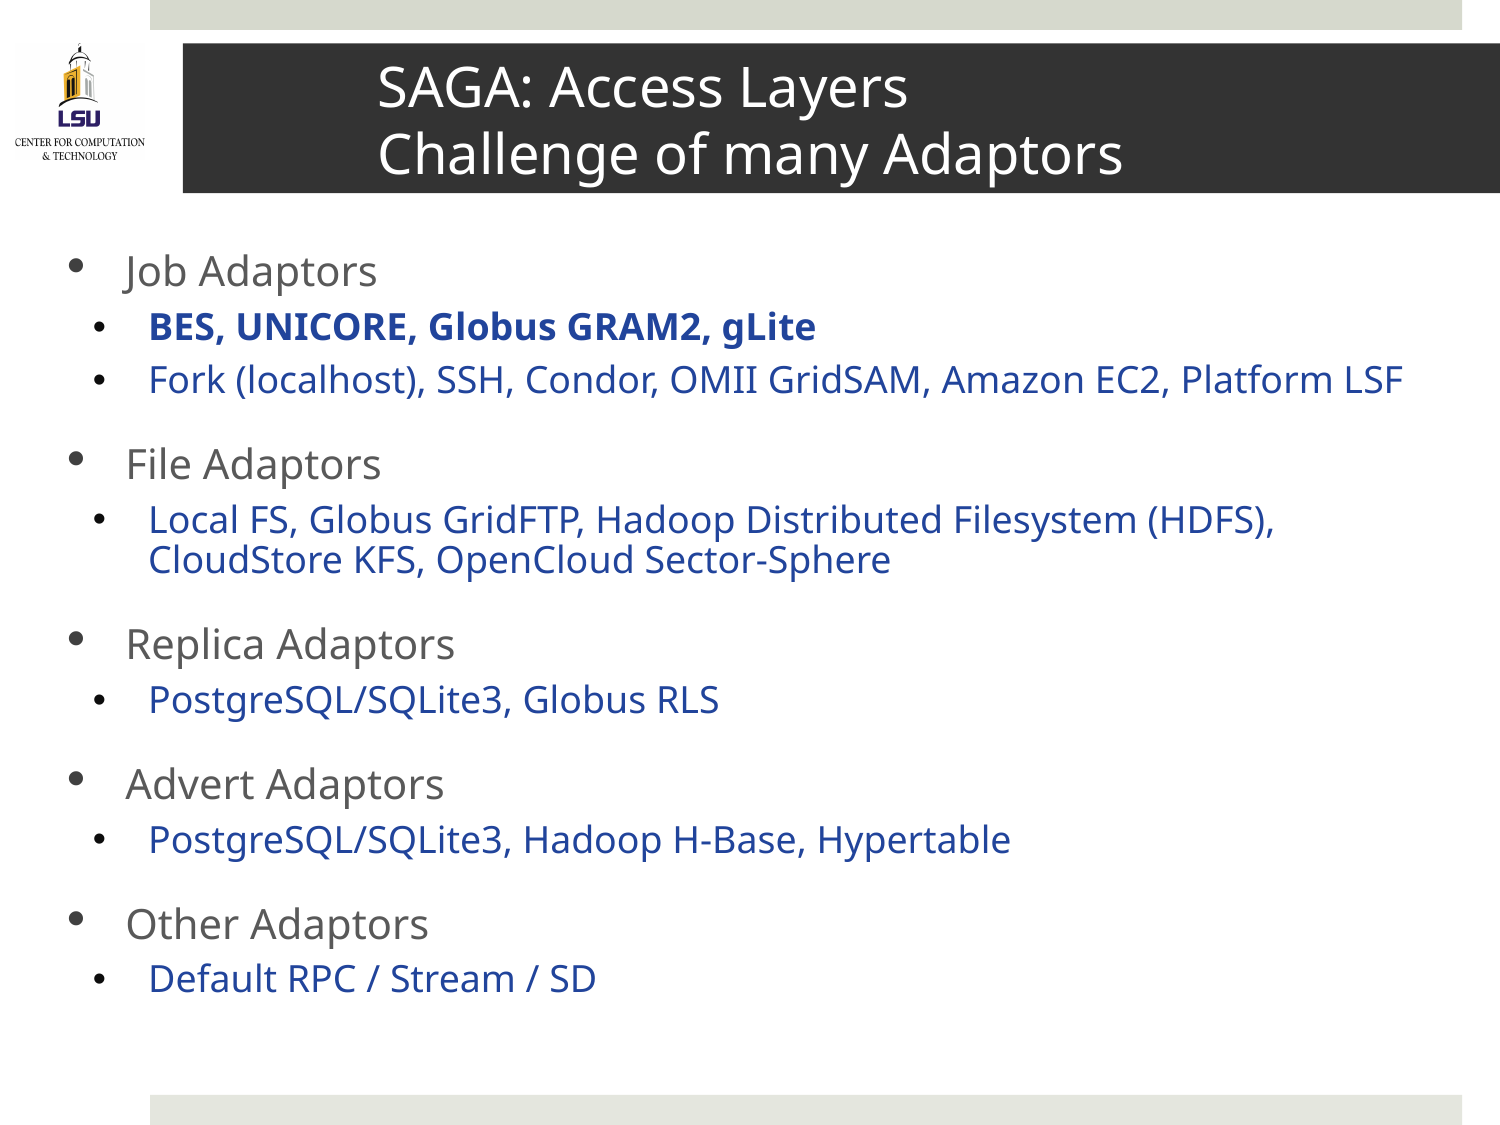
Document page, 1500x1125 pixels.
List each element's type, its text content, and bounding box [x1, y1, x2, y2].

list Job Adaptors BES, UNICORE, Globus GRAM2, gLite Fork (localhost), SSH, Condor, OMII GridSAM, Amazon EC2, Platform LSF File Adaptors Local FS, Globus GridFTP, Hadoop Distributed Filesystem (HDFS), CloudStore KFS, OpenCloud Sector-Sphere Replica Adaptors PostgreSQL/SQLite3, Globus RLS Advert Adaptors PostgreSQL/SQLite3, Hadoop H-Base, Hypertable Other Adaptors Default RPC / Stream / SD [54, 243, 1449, 1036]
picture [15, 43, 145, 160]
title SAGA: Access Layers Challenge of many Adaptors [182, 43, 1500, 194]
